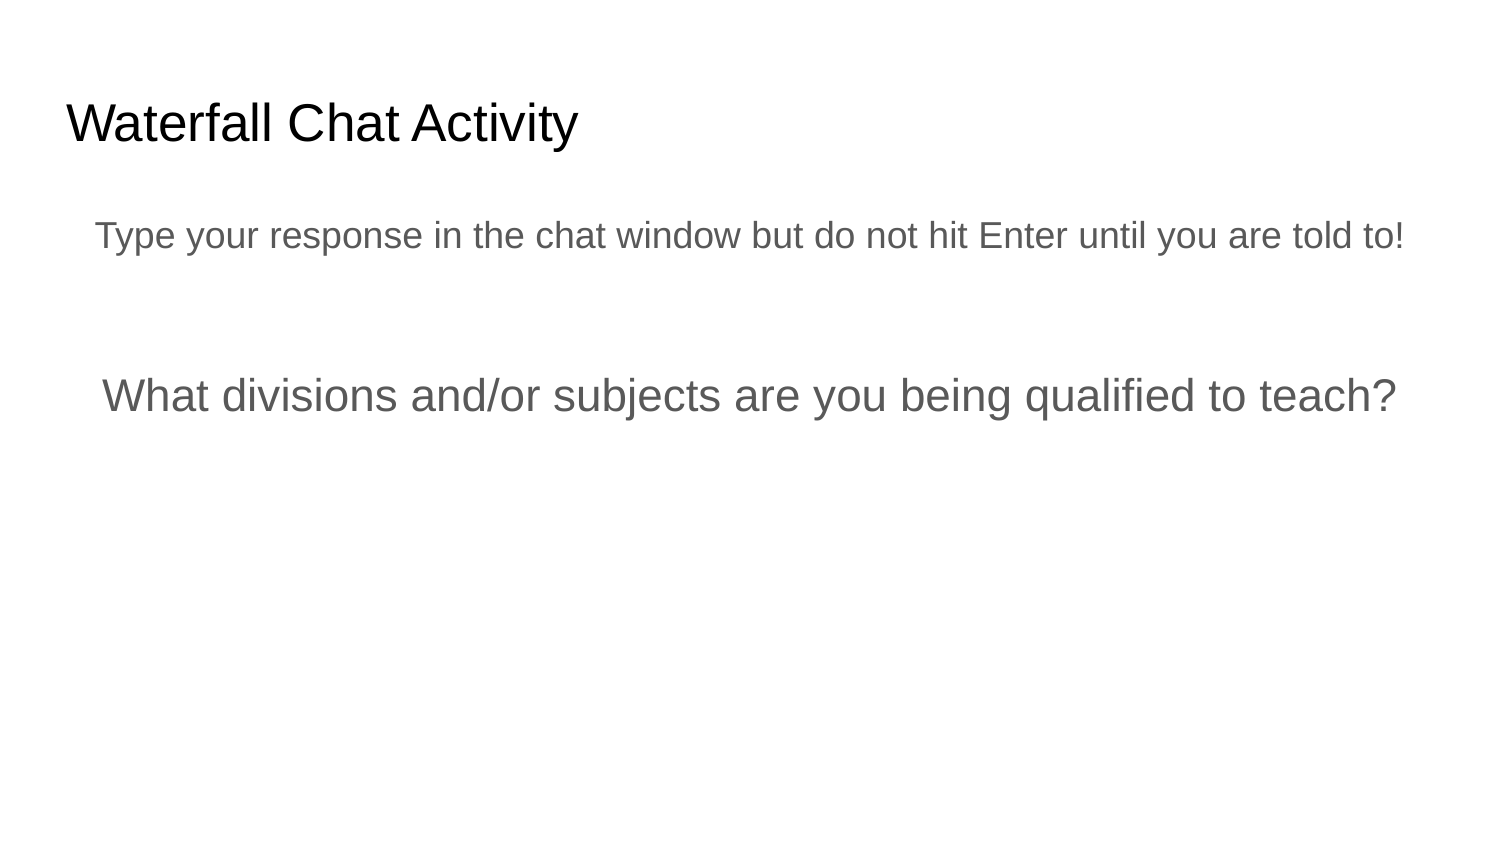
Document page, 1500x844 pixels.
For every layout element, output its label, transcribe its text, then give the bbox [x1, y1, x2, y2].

list Type your response in the chat window but do not hit Enter until you are told to! What divisions and/or subjects are you being qualified to teach? [51, 189, 1449, 750]
title Waterfall Chat Activity [51, 72, 1449, 167]
